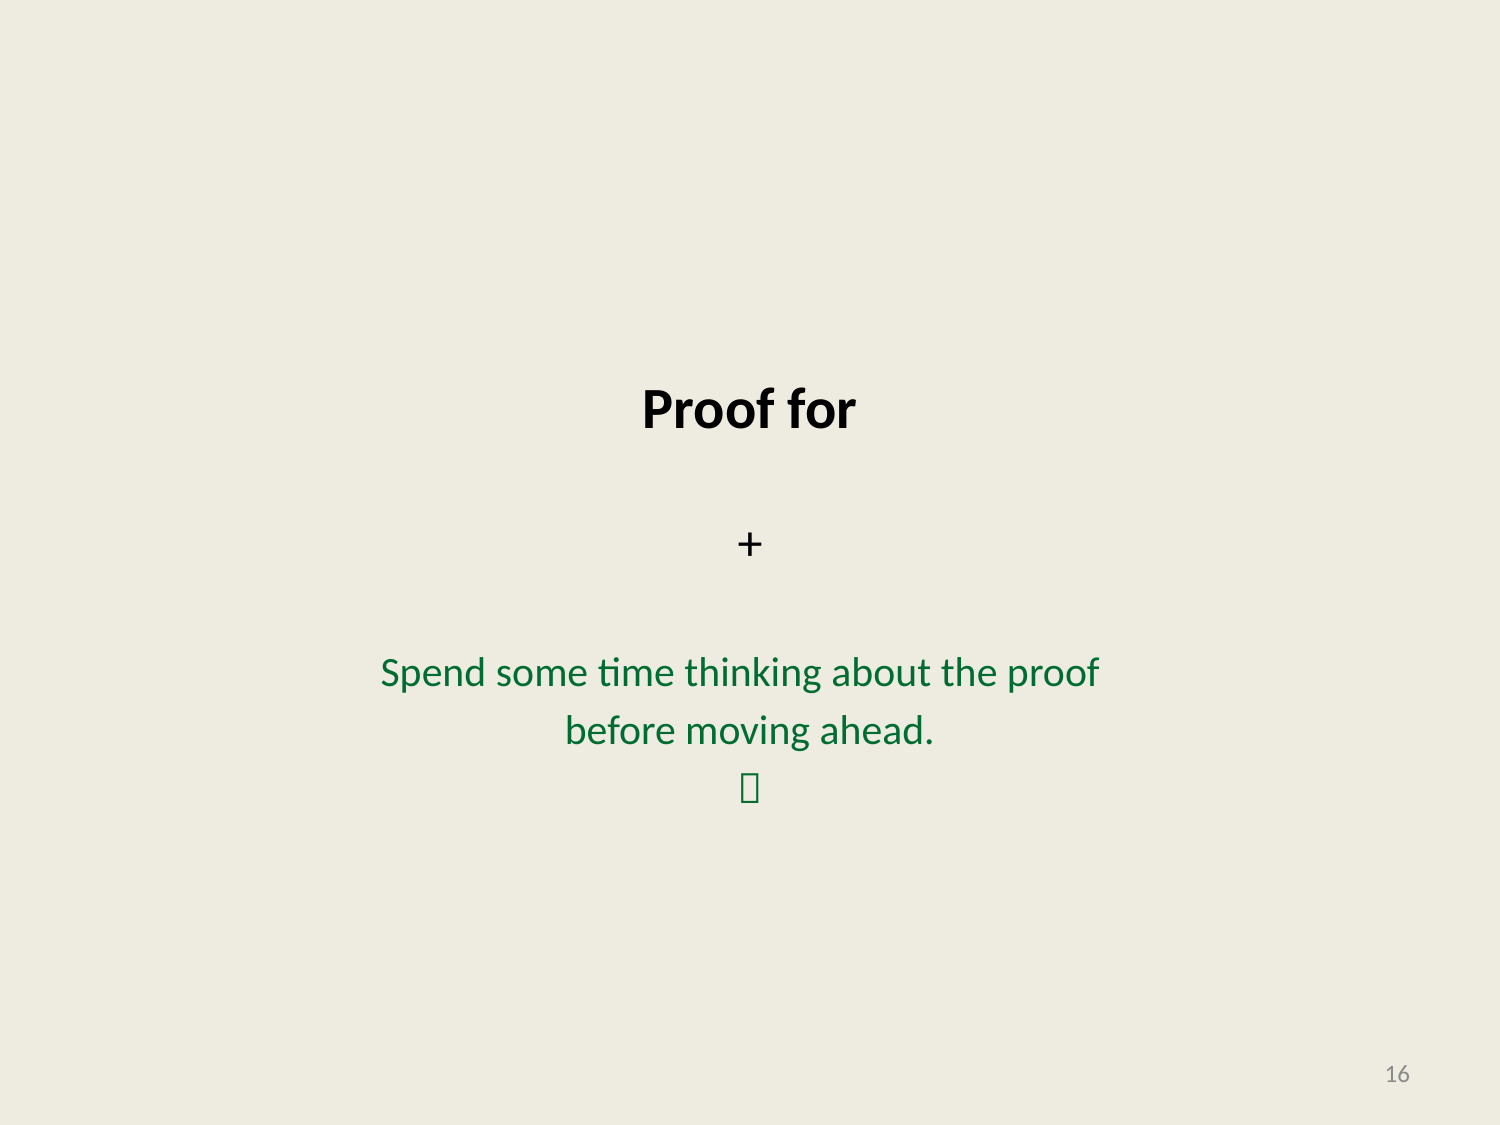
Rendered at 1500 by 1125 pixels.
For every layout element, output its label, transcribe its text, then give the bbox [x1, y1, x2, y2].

subtitle Spend some time thinking about the proof before moving ahead.  [225, 637, 1275, 925]
slide_number 16 [1074, 1042, 1425, 1103]
